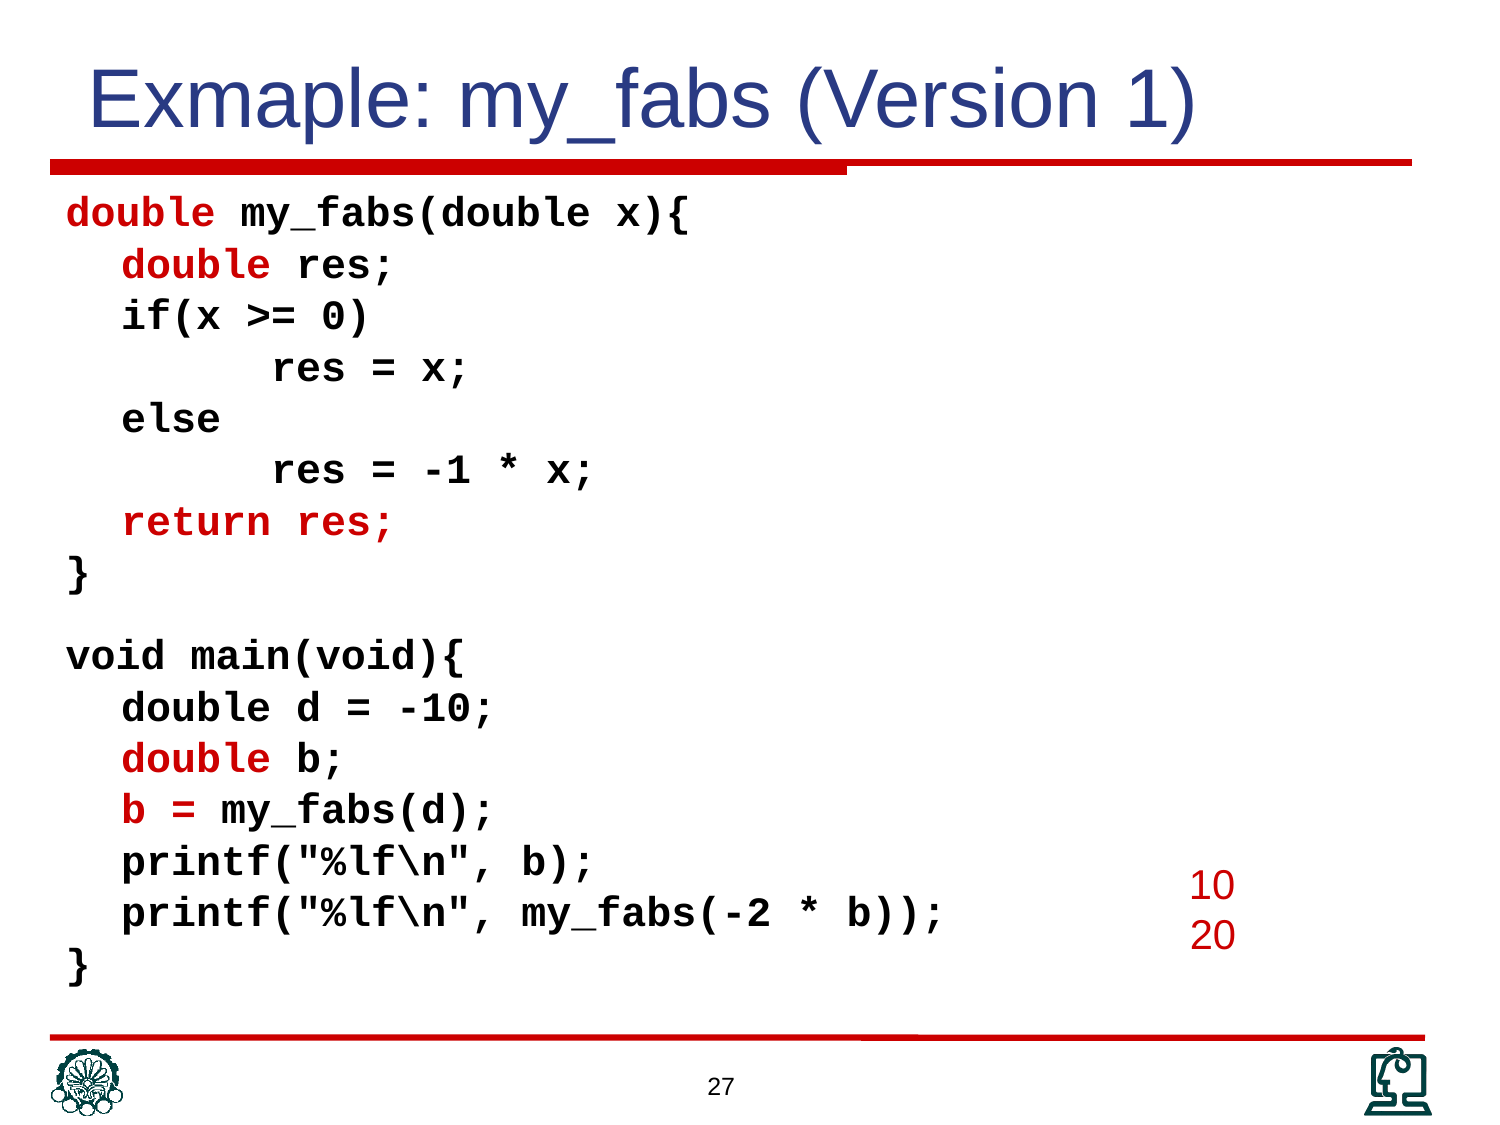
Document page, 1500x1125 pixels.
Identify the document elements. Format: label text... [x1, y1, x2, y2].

picture [50, 1088, 125, 1118]
text_box 20 [1175, 900, 1438, 966]
picture [1362, 1045, 1438, 1119]
text_box 10 [1162, 849, 1425, 916]
text_box double my_fabs(double x){ double res; if(x >= 0) res = x; else res = -1 * x; return res; } void main(void){ double d = -10; double b; b = my_fabs(d); printf("%lf\n", b); printf("%lf\n", my_fabs(-2 * b)); } [50, 187, 1425, 1088]
text_box Exmaple: my_fabs (Version 1) [73, 26, 1374, 152]
text_box 27 [650, 1088, 750, 1103]
